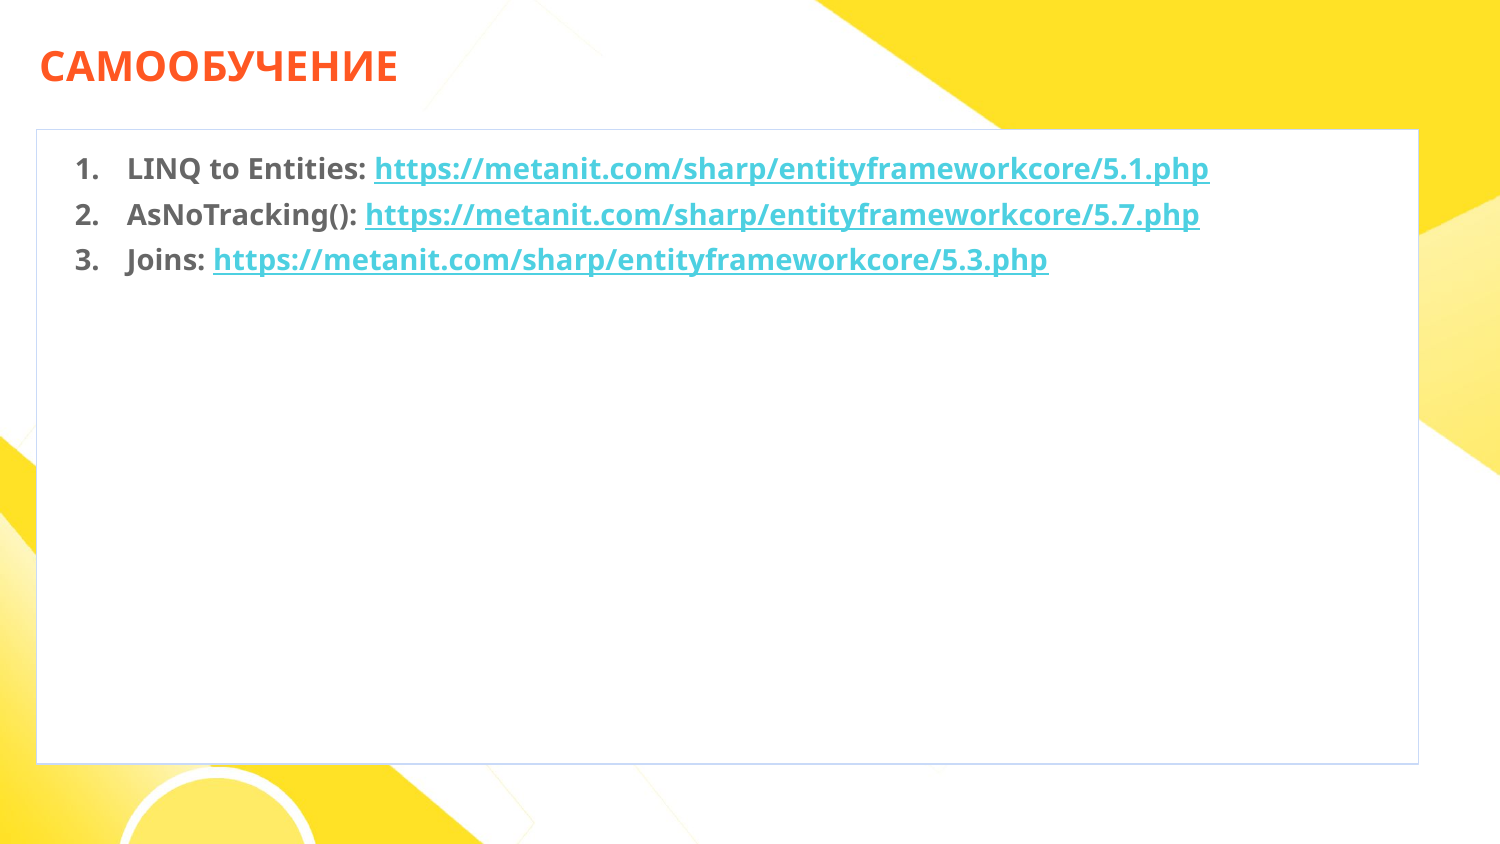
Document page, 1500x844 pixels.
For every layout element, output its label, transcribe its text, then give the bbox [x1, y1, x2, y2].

text_box [25, 30, 1130, 112]
picture [0, 0, 1500, 844]
text_box [36, 129, 1419, 765]
text_box LINQ to Entities: https://metanit.com/sharp/entityframeworkcore/5.1.php AsNoTracking(): https://metanit.com/sharp/entityframeworkcore/5.7.php Joins: https://metanit.com/sharp/entityframeworkcore/5.3.php [36, 129, 1366, 297]
text_box САМООБУЧЕНИЕ [24, 24, 581, 105]
